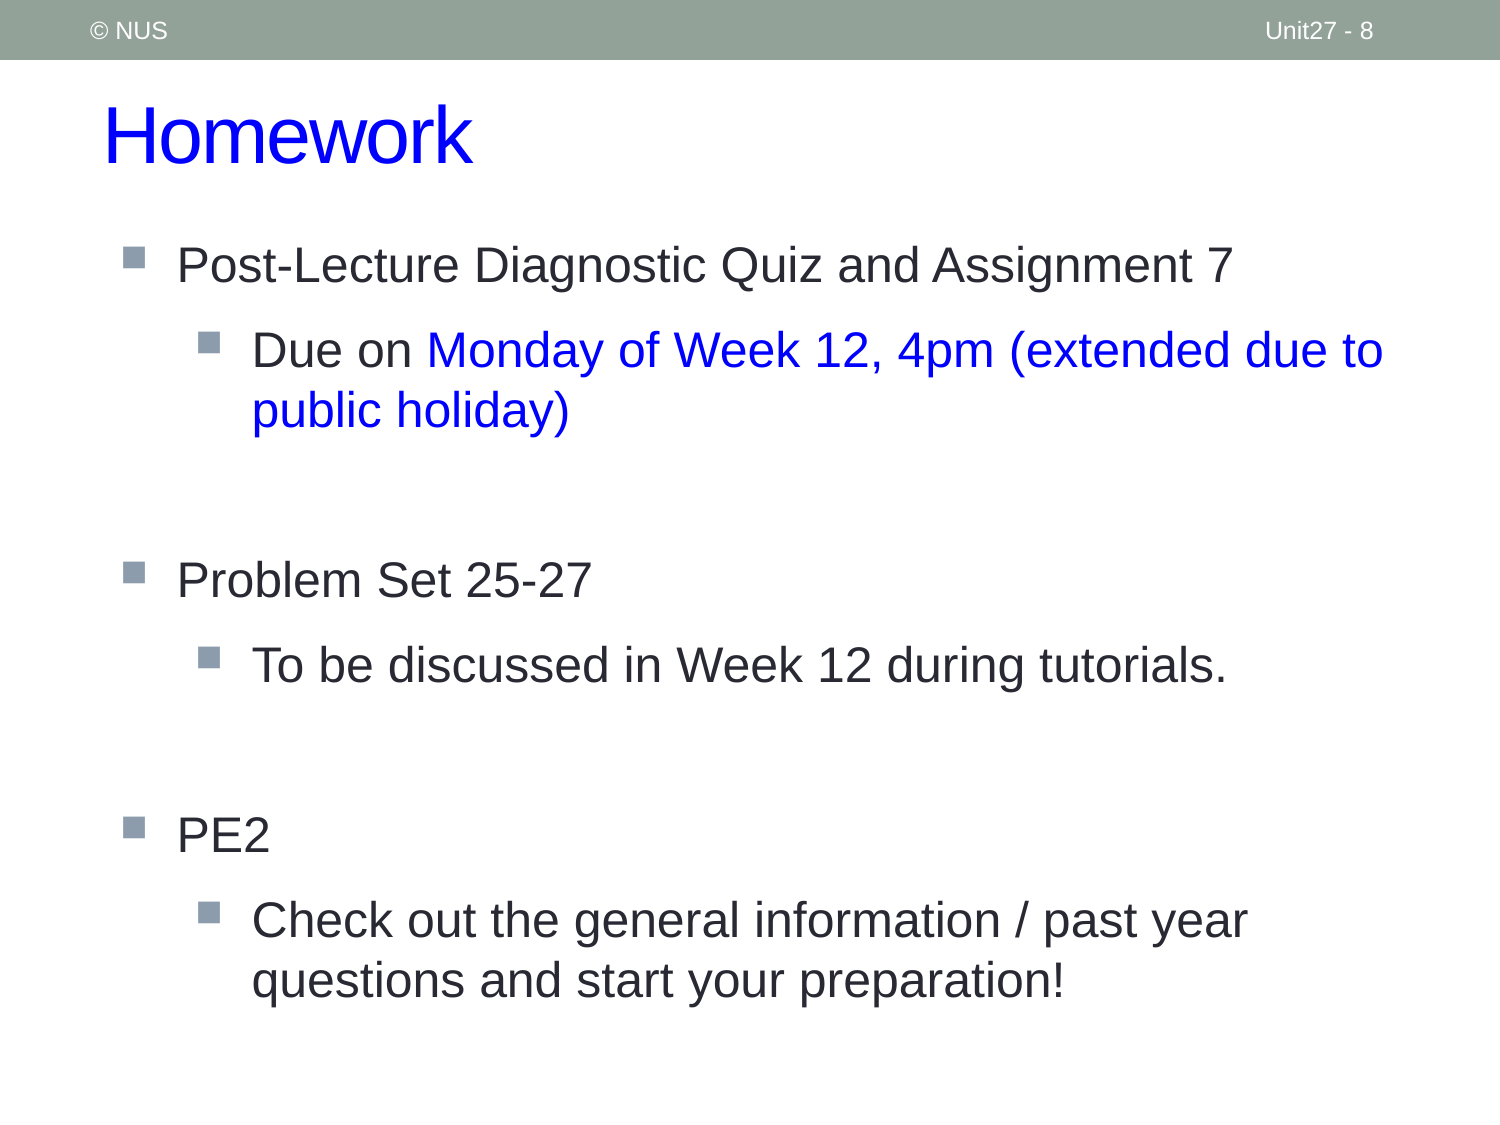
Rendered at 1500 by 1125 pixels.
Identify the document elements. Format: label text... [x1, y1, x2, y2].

slide_number Unit27 - 8 [1250, 3, 1425, 57]
slide_number © NUS [75, 3, 550, 57]
title Homework [87, 75, 1425, 188]
text_box Post-Lecture Diagnostic Quiz and Assignment 7 Due on Monday of Week 12, 4pm (extended due to public holiday) Problem Set 25-27 To be discussed in Week 12 during tutorials. PE2 Check out the general information / past year questions and start your preparation! [105, 224, 1440, 1058]
text_box [80, 200, 1415, 1033]
